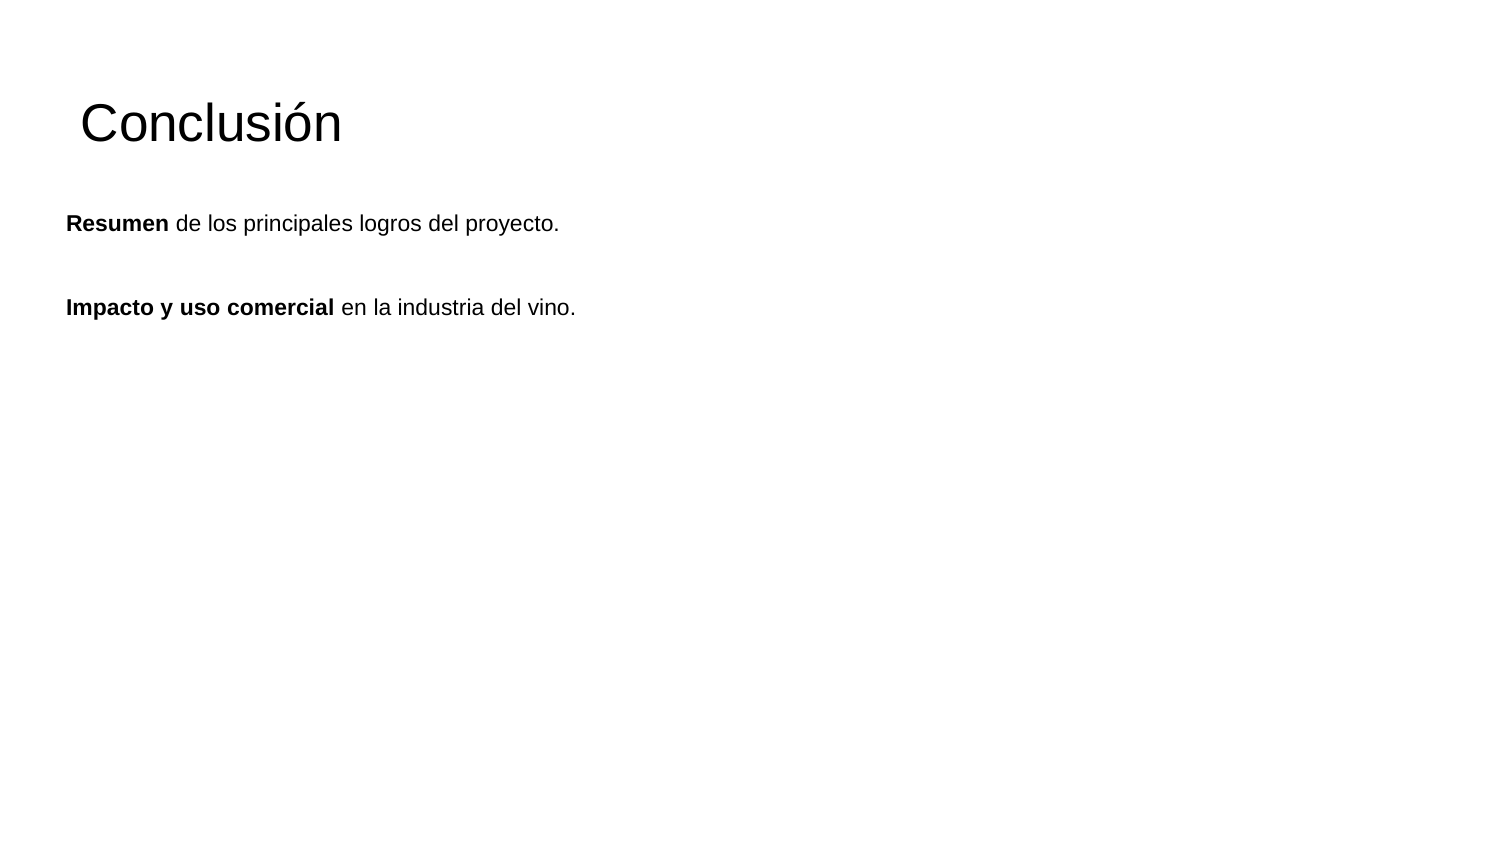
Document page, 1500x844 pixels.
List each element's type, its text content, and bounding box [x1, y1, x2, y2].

title Conclusión [51, 72, 1449, 167]
list Resumen de los principales logros del proyecto. Impacto y uso comercial en la industria del vino. [51, 189, 1449, 750]
